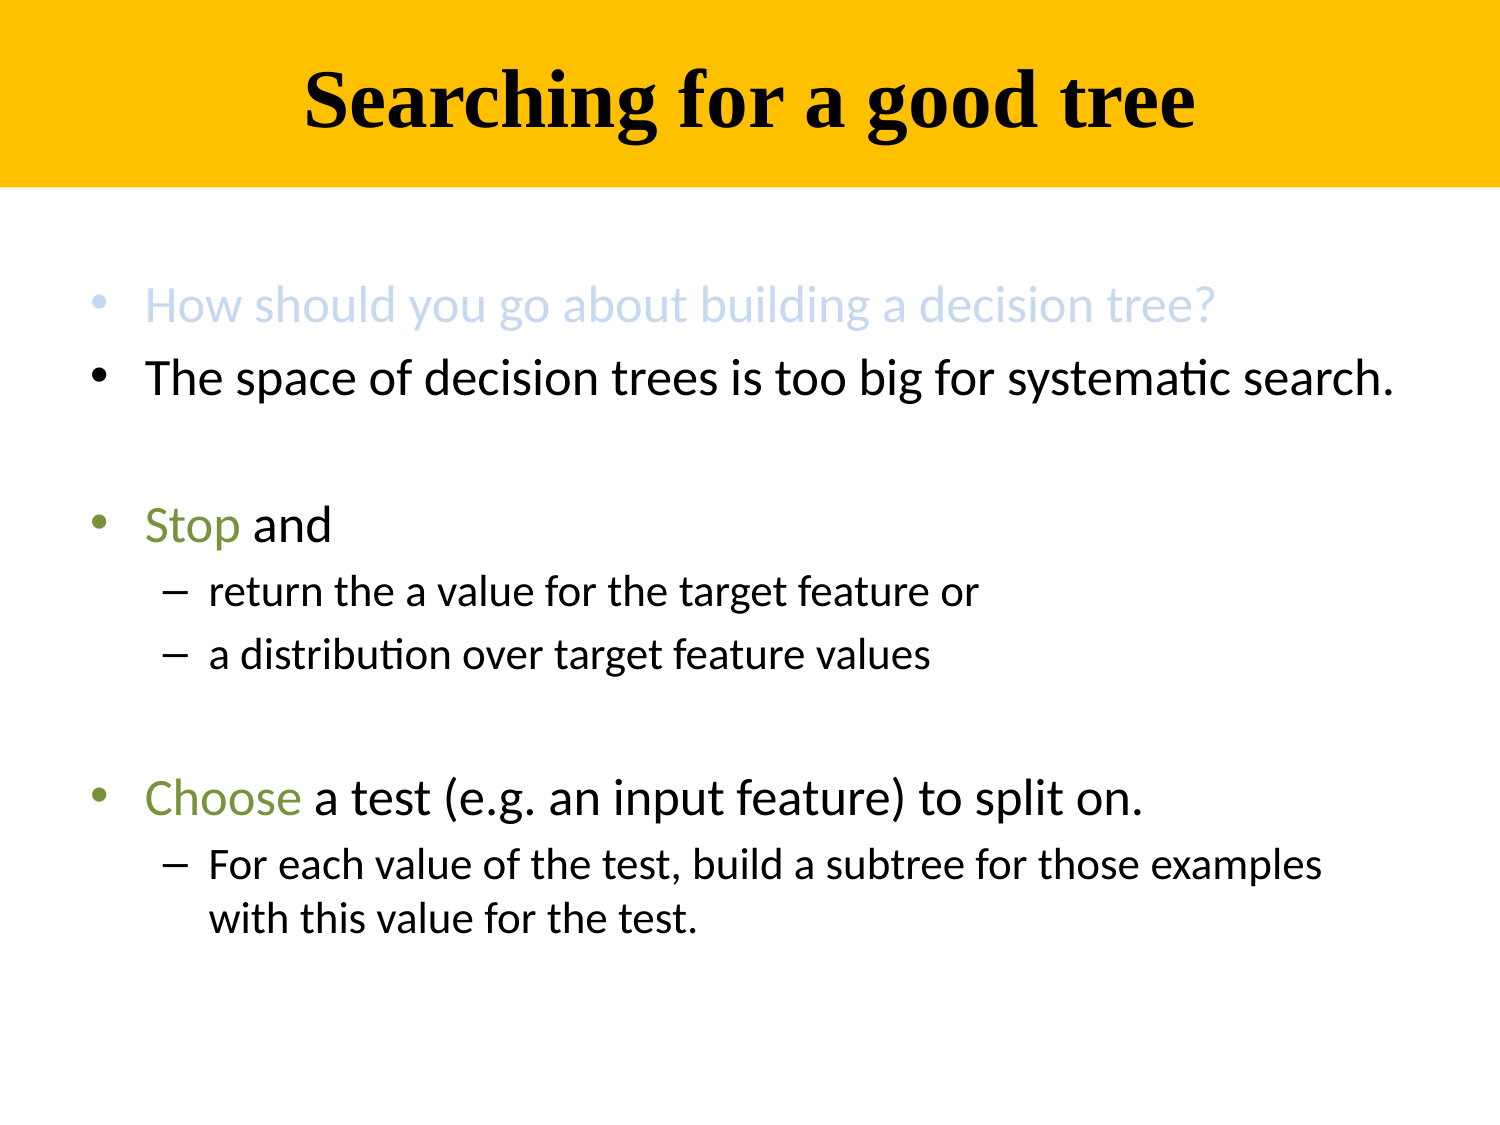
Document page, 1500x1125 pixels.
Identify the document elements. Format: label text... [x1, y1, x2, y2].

title Searching for a good tree [0, 0, 1500, 188]
list How should you go about building a decision tree? The space of decision trees is too big for systematic search. Stop and return the a value for the target feature or a distribution over target feature values Choose a test (e.g. an input feature) to split on. For each value of the test, build a subtree for those examples with this value for the test. [74, 262, 1426, 1006]
